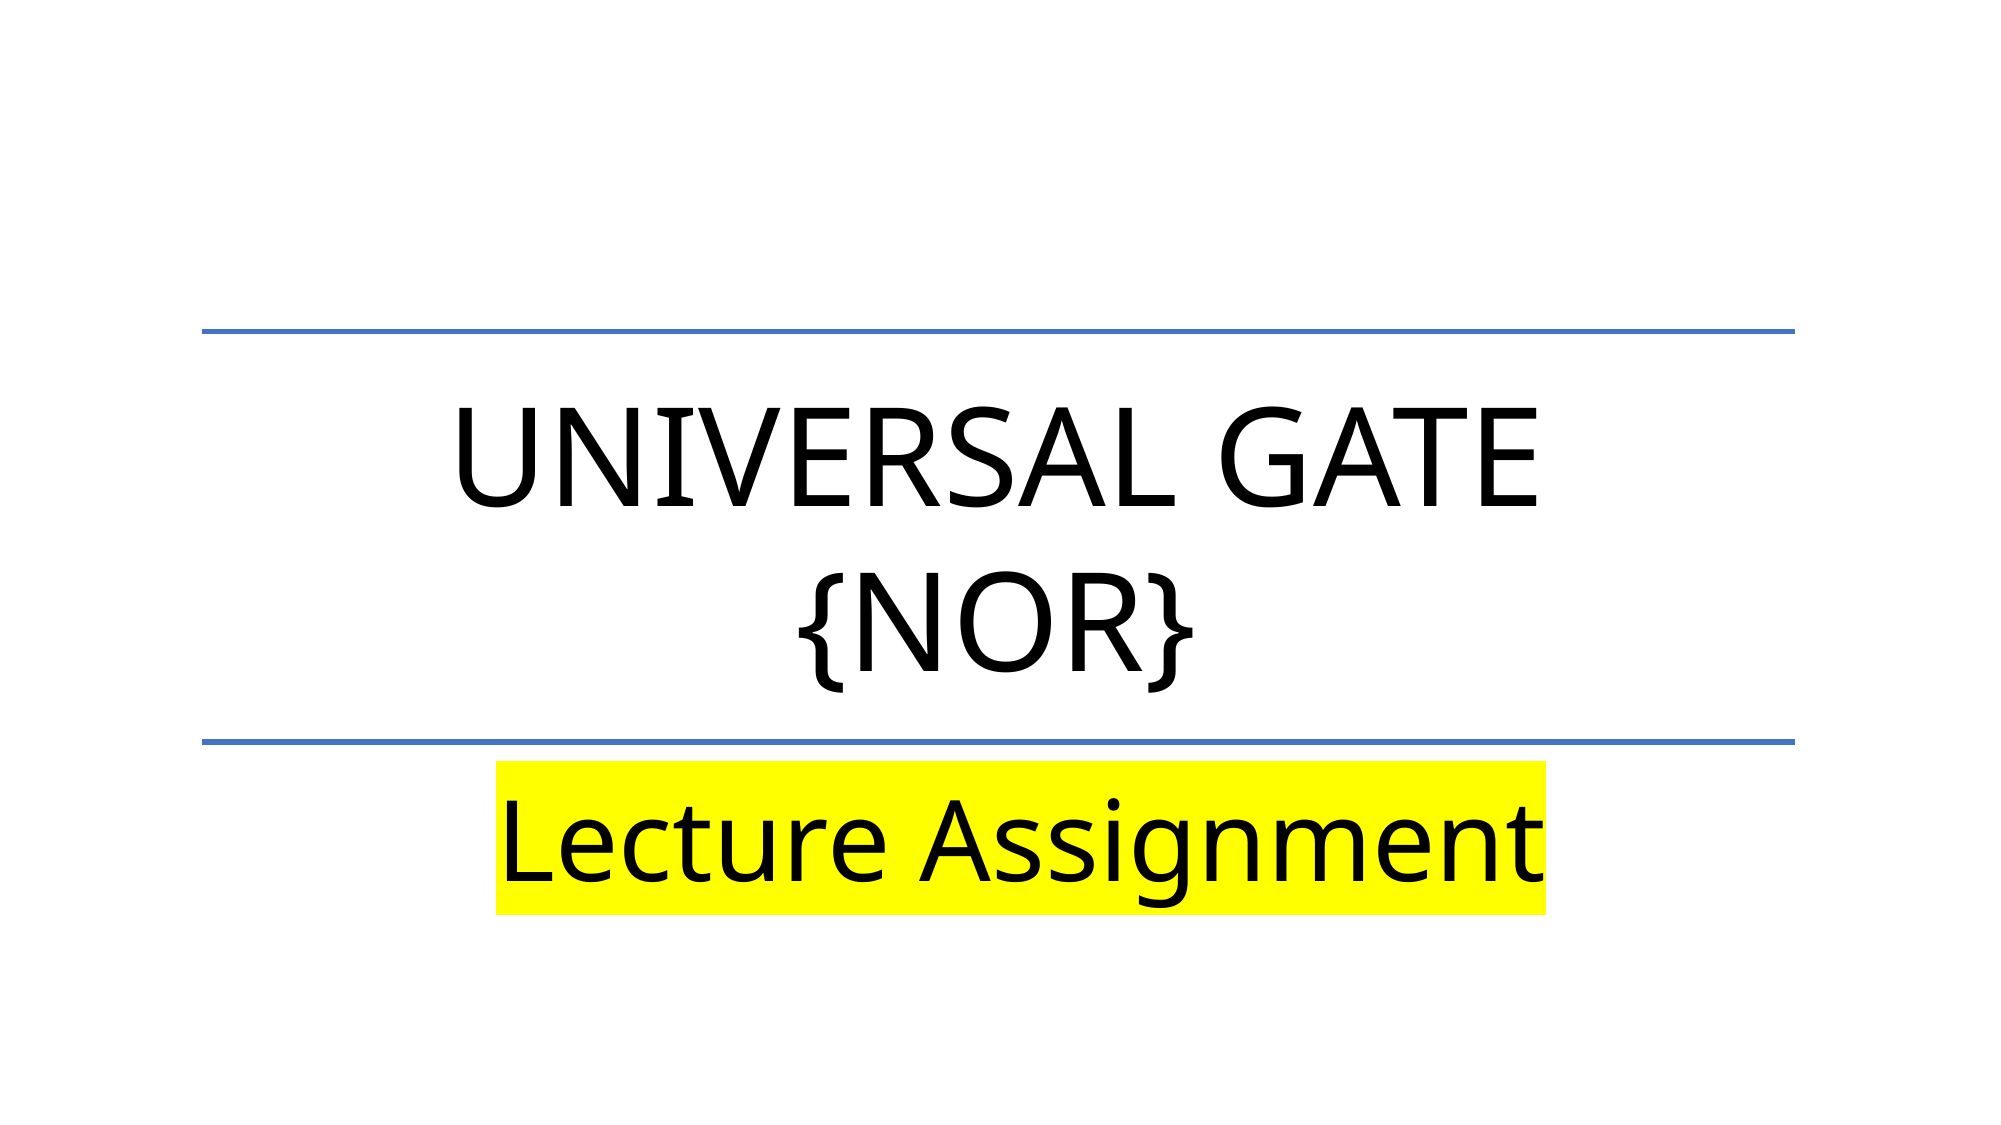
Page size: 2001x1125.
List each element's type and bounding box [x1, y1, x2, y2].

text_box [0, 361, 1997, 707]
text_box [225, 761, 1818, 912]
